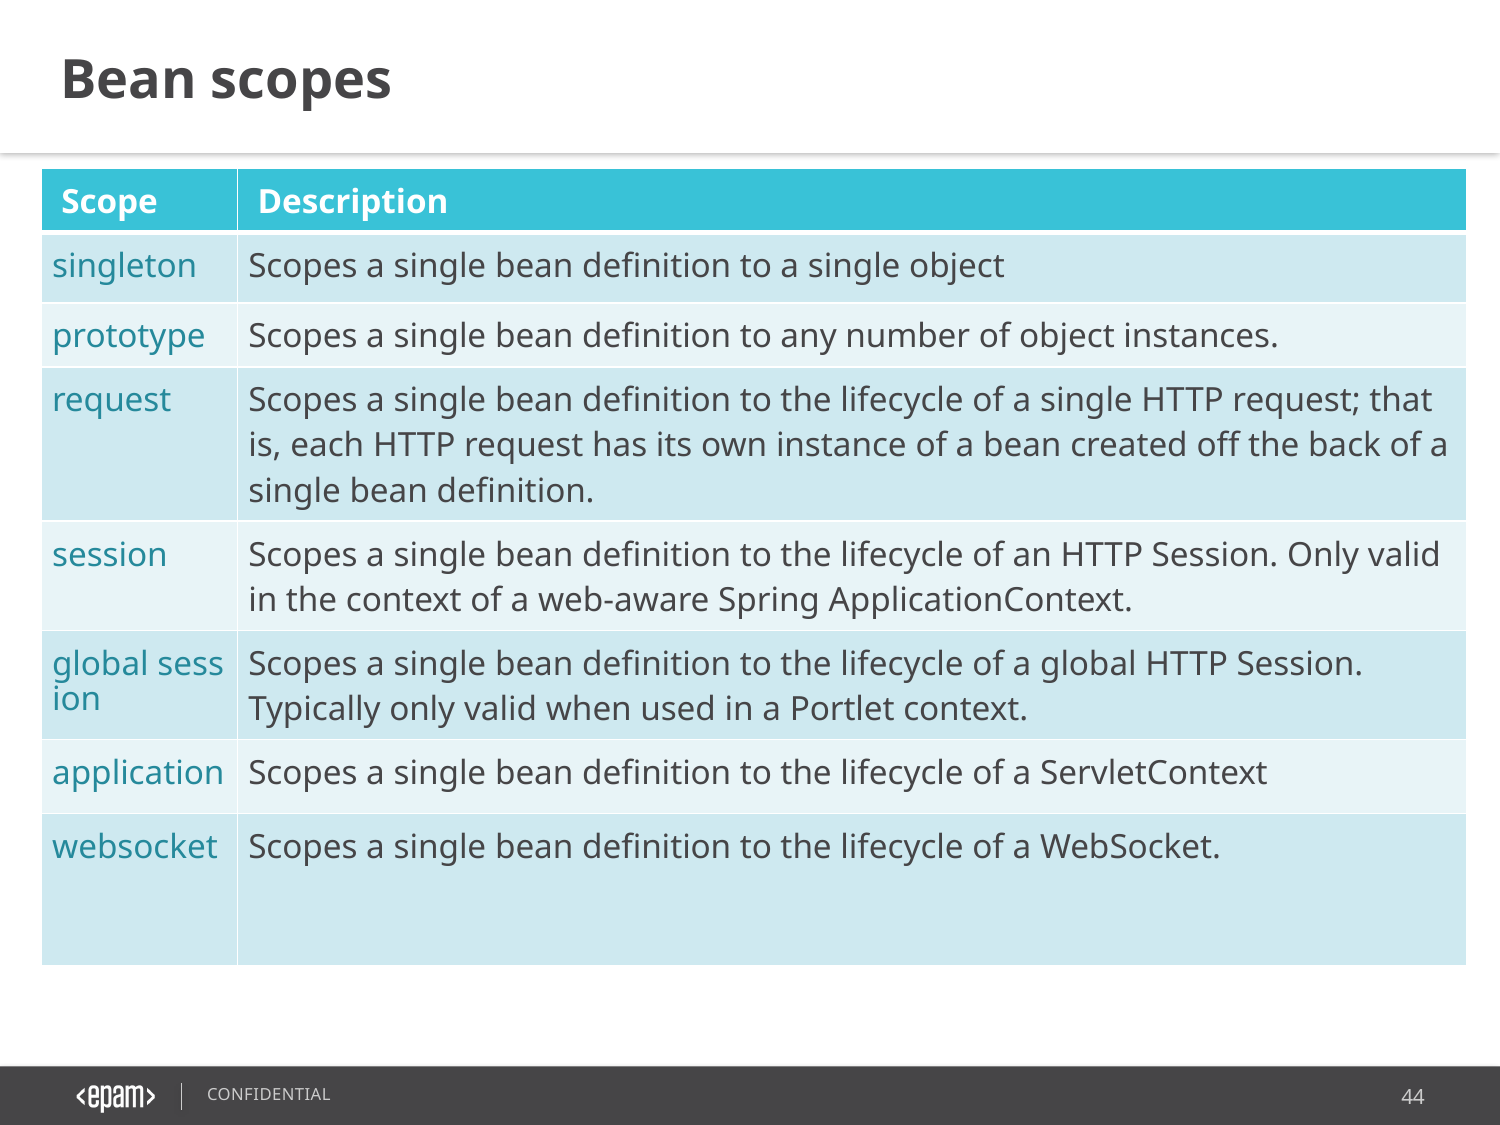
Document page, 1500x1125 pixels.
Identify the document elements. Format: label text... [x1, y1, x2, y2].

table_cell prototype [42, 304, 237, 366]
picture [76, 1085, 155, 1113]
table_cell request [42, 368, 237, 520]
table_cell Scopes a single bean definition to the lifecycle of a ServletContext [238, 740, 1466, 813]
table_cell Scopes a single bean definition to the lifecycle of an HTTP Session. Only valid in the context of a web-aware Spring ApplicationContext. [238, 522, 1466, 630]
table_header Scope [42, 169, 237, 230]
table_cell Scopes a single bean definition to any number of object instances. [238, 304, 1466, 366]
table_cell singleton [42, 235, 237, 302]
table_cell Scopes a single bean definition to the lifecycle of a WebSocket. [238, 814, 1466, 965]
table_cell session [42, 522, 237, 630]
list Bean scopes [0, 0, 1500, 153]
table_cell application [42, 740, 237, 813]
table_cell global session [42, 631, 237, 739]
table_header Description [238, 169, 1466, 230]
table_cell Scopes a single bean definition to the lifecycle of a single HTTP request; that is, each HTTP request has its own instance of a bean created off the back of a single bean definition. [238, 368, 1466, 520]
table_cell Scopes a single bean definition to a single object [238, 235, 1466, 302]
table_cell Scopes a single bean definition to the lifecycle of a global HTTP Session. Typically only valid when used in a Portlet context. [238, 631, 1466, 739]
table_cell websocket [42, 814, 237, 965]
